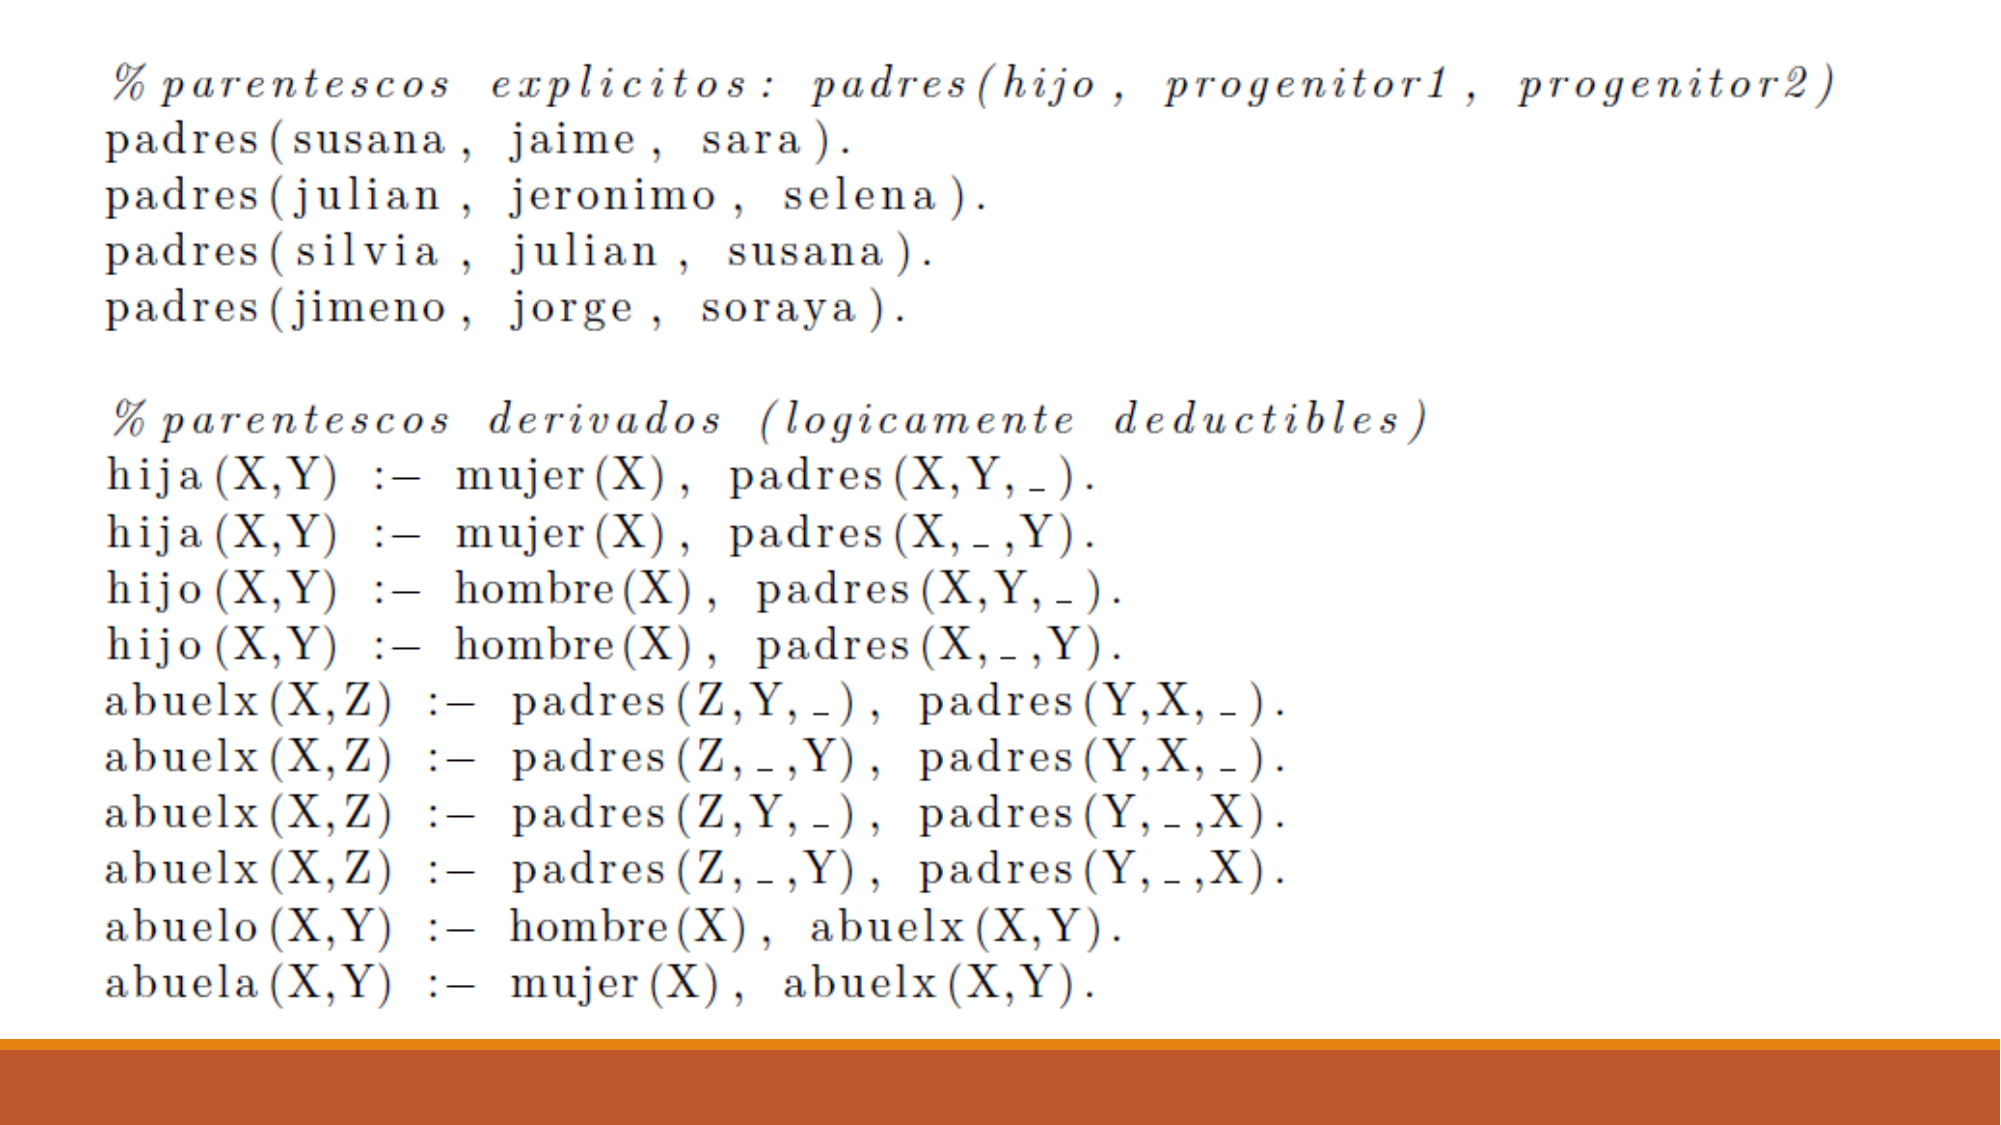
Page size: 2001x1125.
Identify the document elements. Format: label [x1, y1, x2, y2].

list [99, 55, 1839, 1011]
